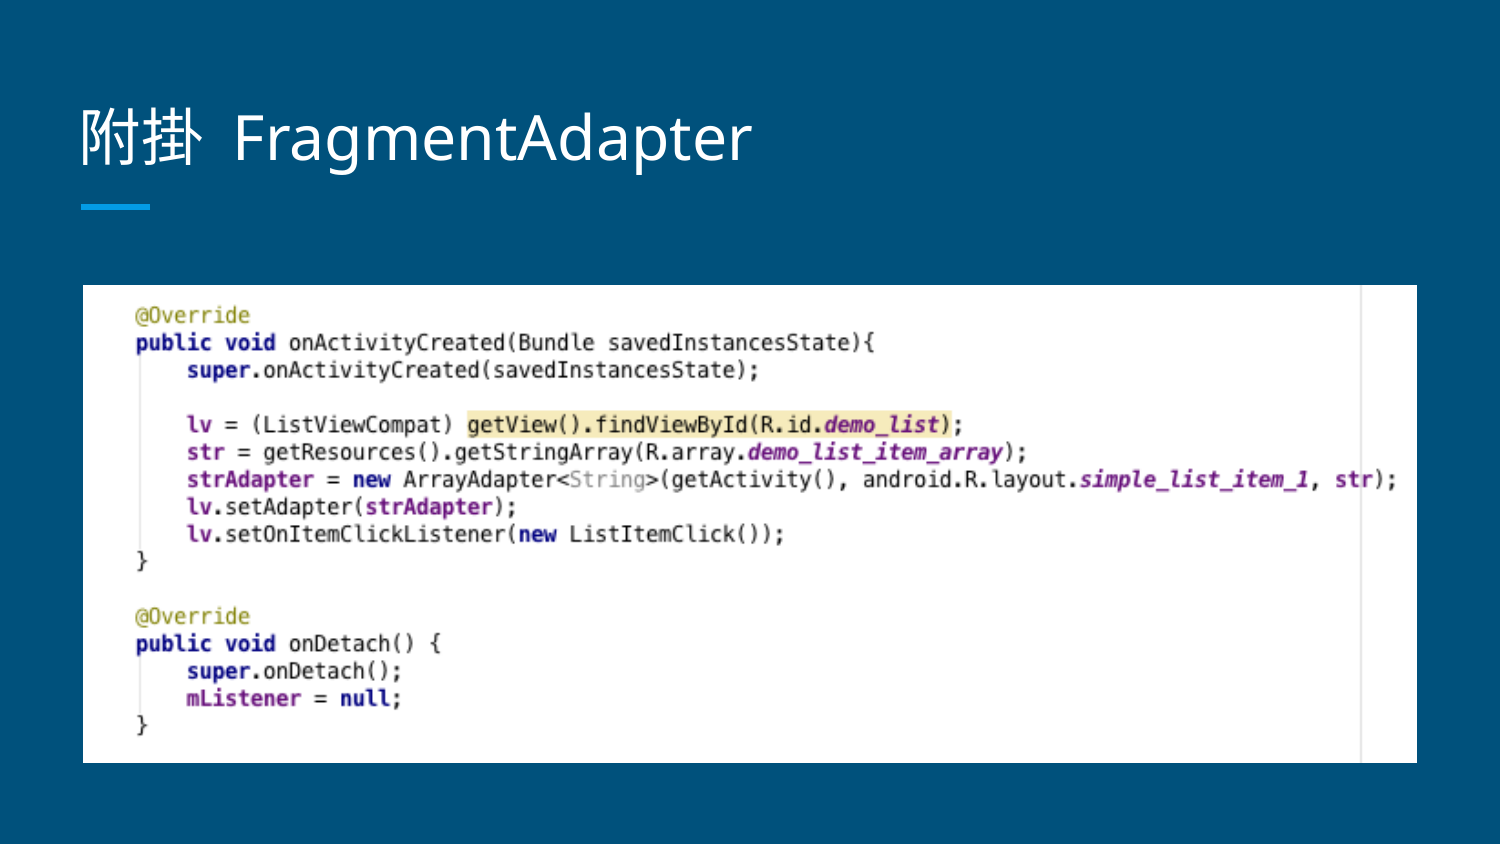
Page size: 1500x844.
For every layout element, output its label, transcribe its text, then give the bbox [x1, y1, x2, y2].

picture [84, 286, 1416, 762]
title 附掛 FragmentAdapter [63, 75, 1437, 188]
